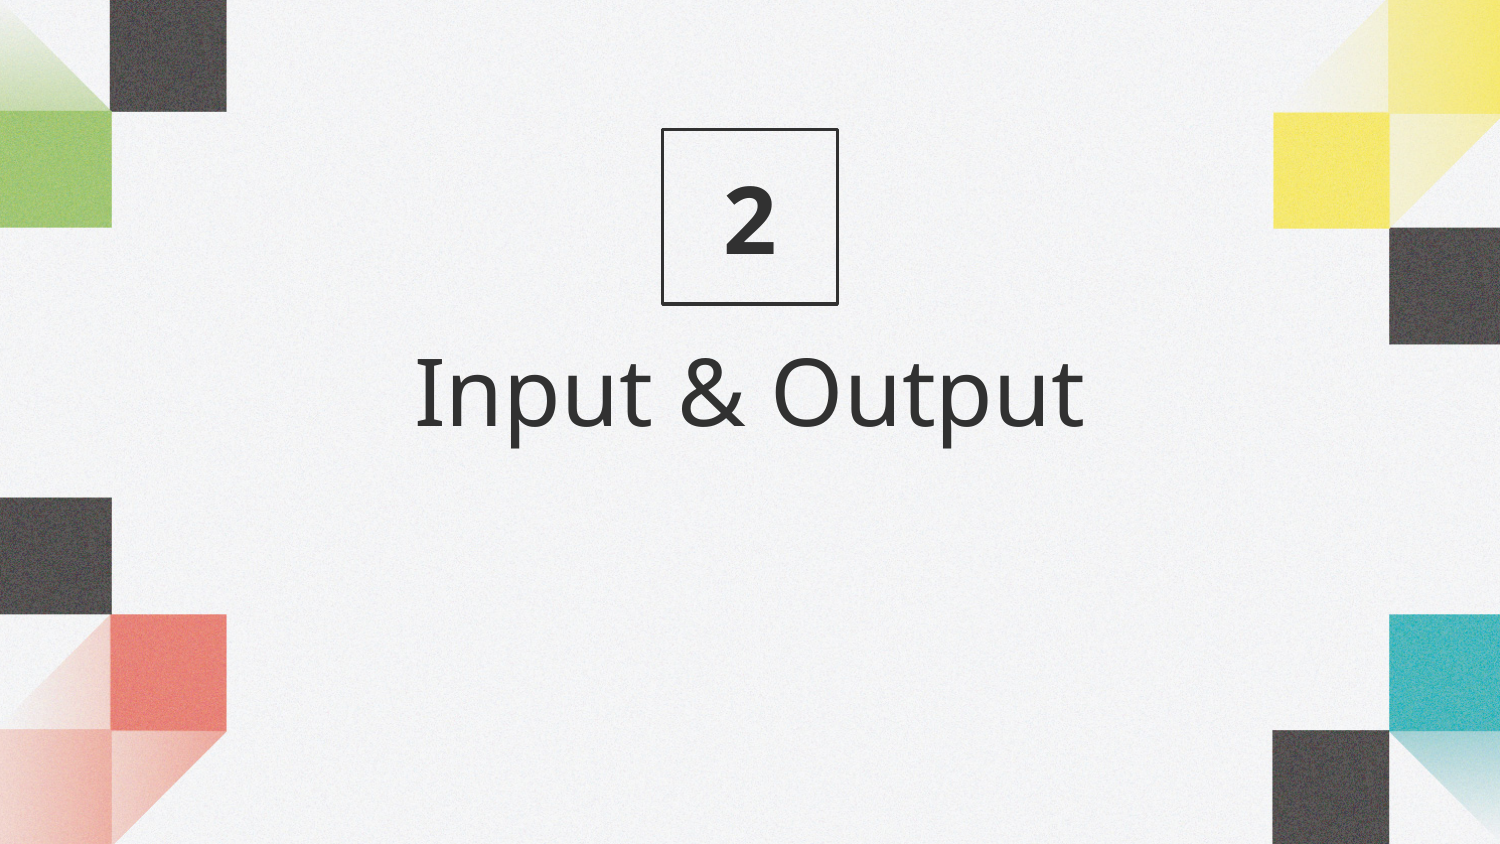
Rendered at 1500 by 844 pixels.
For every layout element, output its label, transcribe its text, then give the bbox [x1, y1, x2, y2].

picture [0, 0, 1500, 844]
title 2 [661, 128, 839, 306]
title Input & Output [118, 319, 1382, 458]
